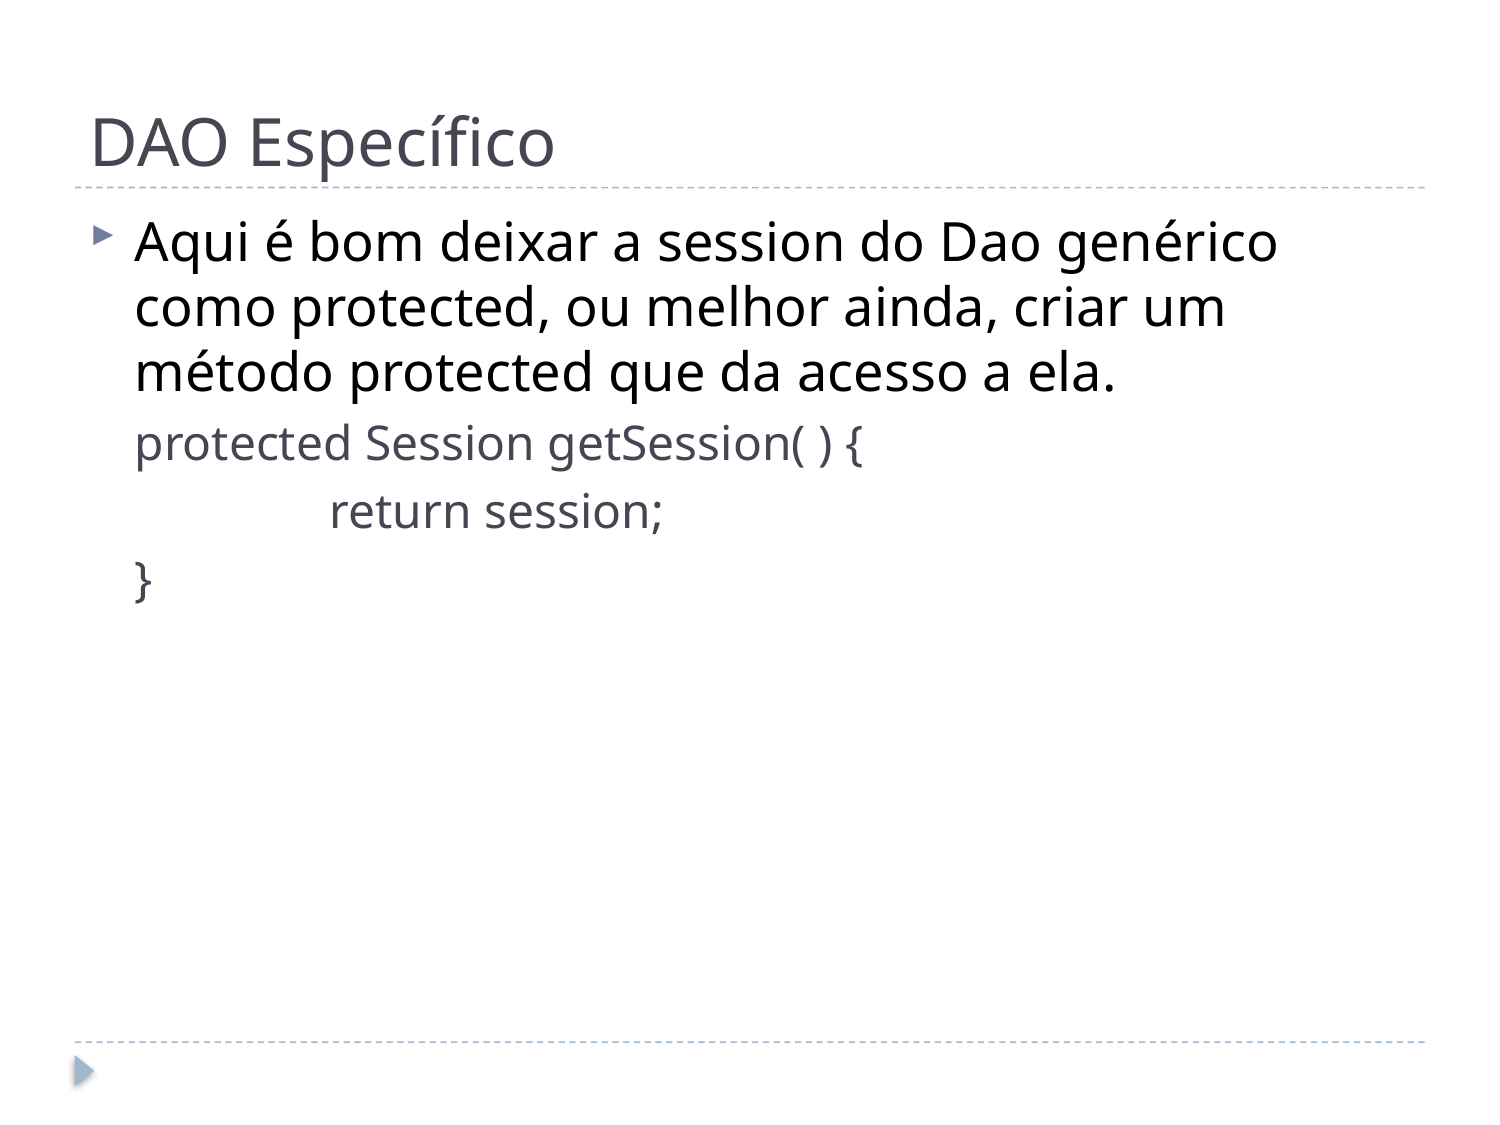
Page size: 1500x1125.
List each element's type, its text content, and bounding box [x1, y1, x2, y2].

list Aqui é bom deixar a session do Dao genérico como protected, ou melhor ainda, criar um método protected que da acesso a ela. protected Session getSession( ) { return session; } [75, 200, 1425, 1010]
title DAO Específico [75, 24, 1425, 188]
